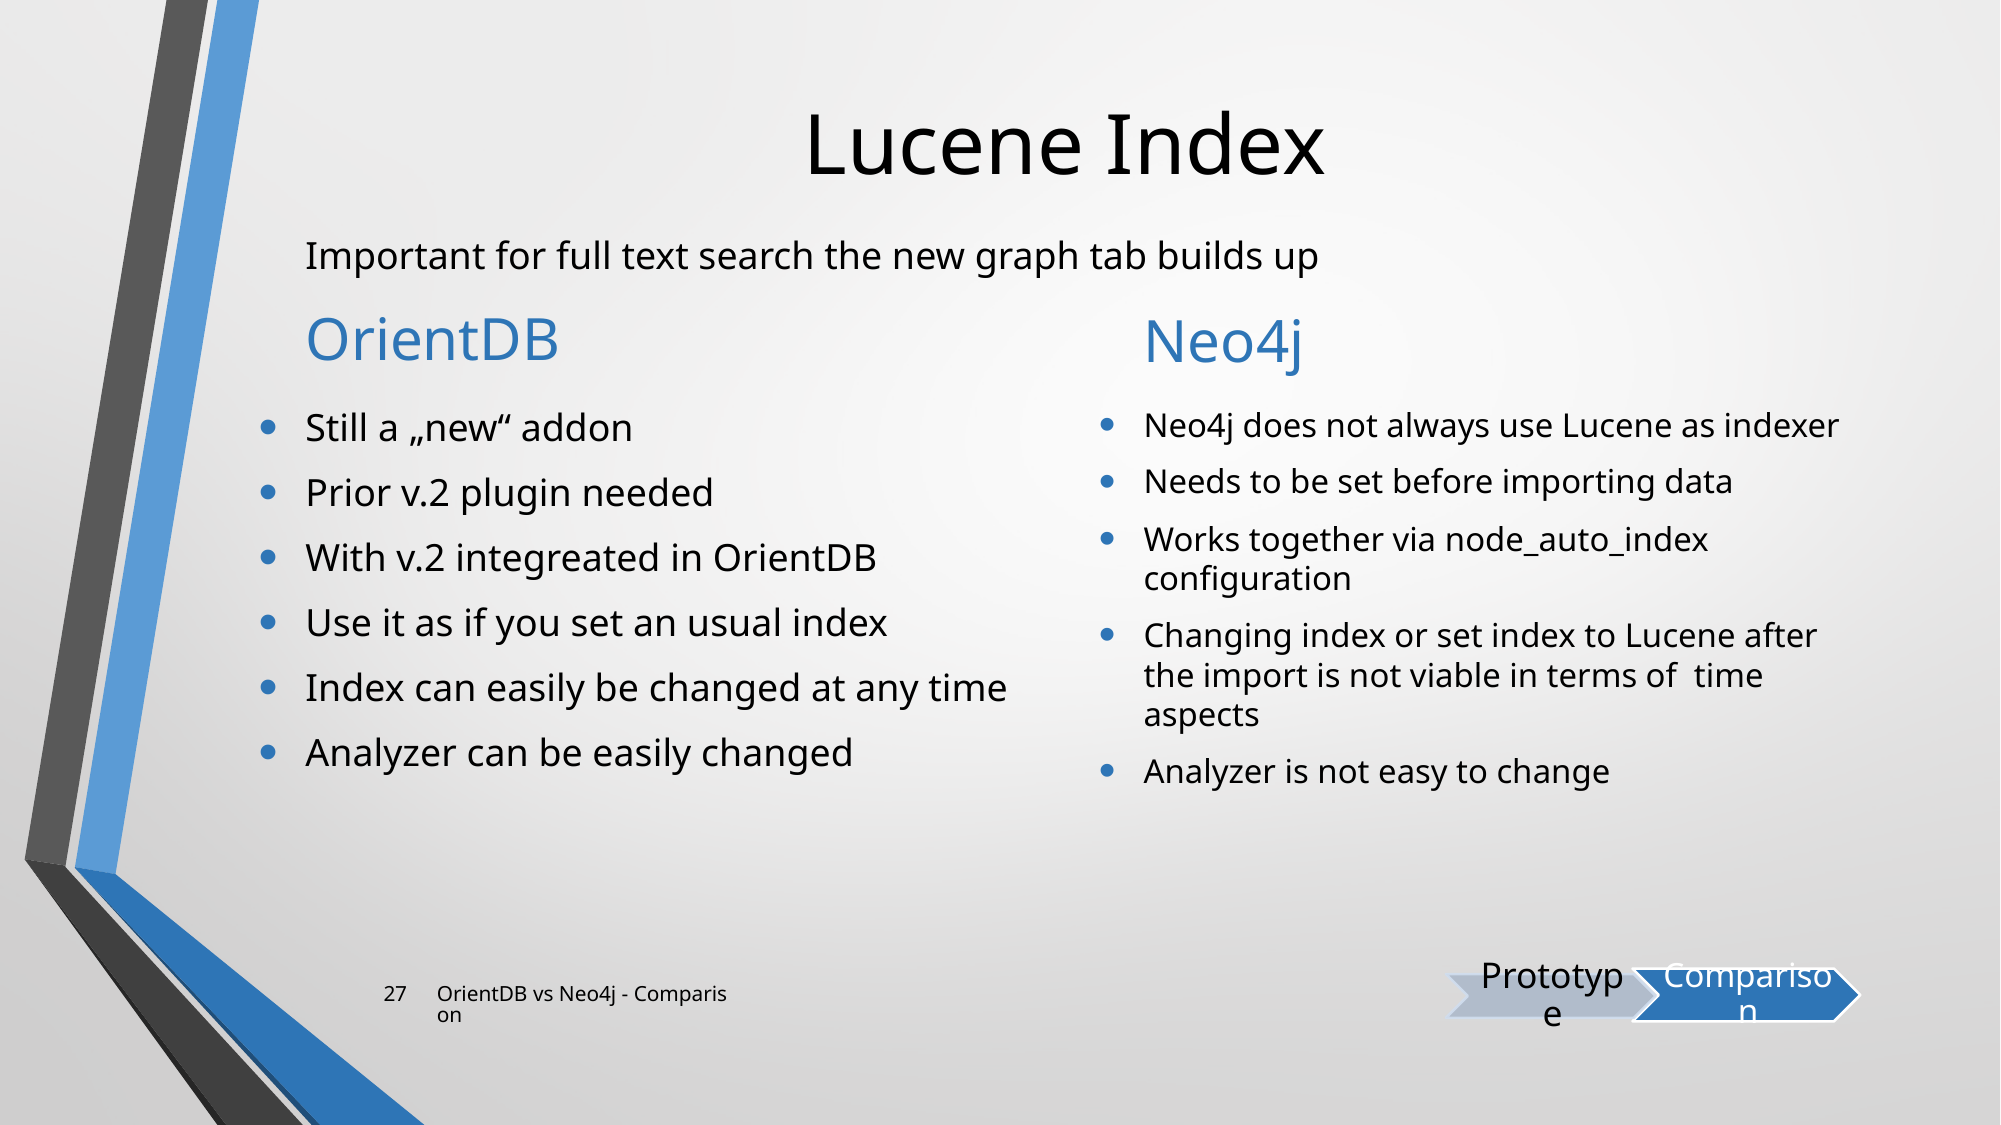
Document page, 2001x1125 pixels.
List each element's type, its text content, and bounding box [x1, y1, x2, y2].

list Neo4j [1128, 286, 1887, 382]
list Still a „new“ addon Prior v.2 plugin needed With v.2 integreated in OrientDB Use it as if you set an usual index Index can easily be changed at any time Analyzer can be easily changed [243, 396, 1047, 800]
title Lucene Index [243, 0, 1887, 286]
slide_number 27 [331, 965, 422, 1025]
footer OrientDB vs Neo4j - Comparison [422, 965, 749, 1025]
list Neo4j does not always use Lucene as indexer Needs to be set before importing data Works together via node_auto_index configuration Changing index or set index to Lucene after the import is not viable in terms of time aspects Analyzer is not easy to change [1083, 396, 1887, 800]
text_box Important for full text search the new graph tab builds up [290, 224, 1785, 285]
list OrientDB [290, 285, 1047, 381]
